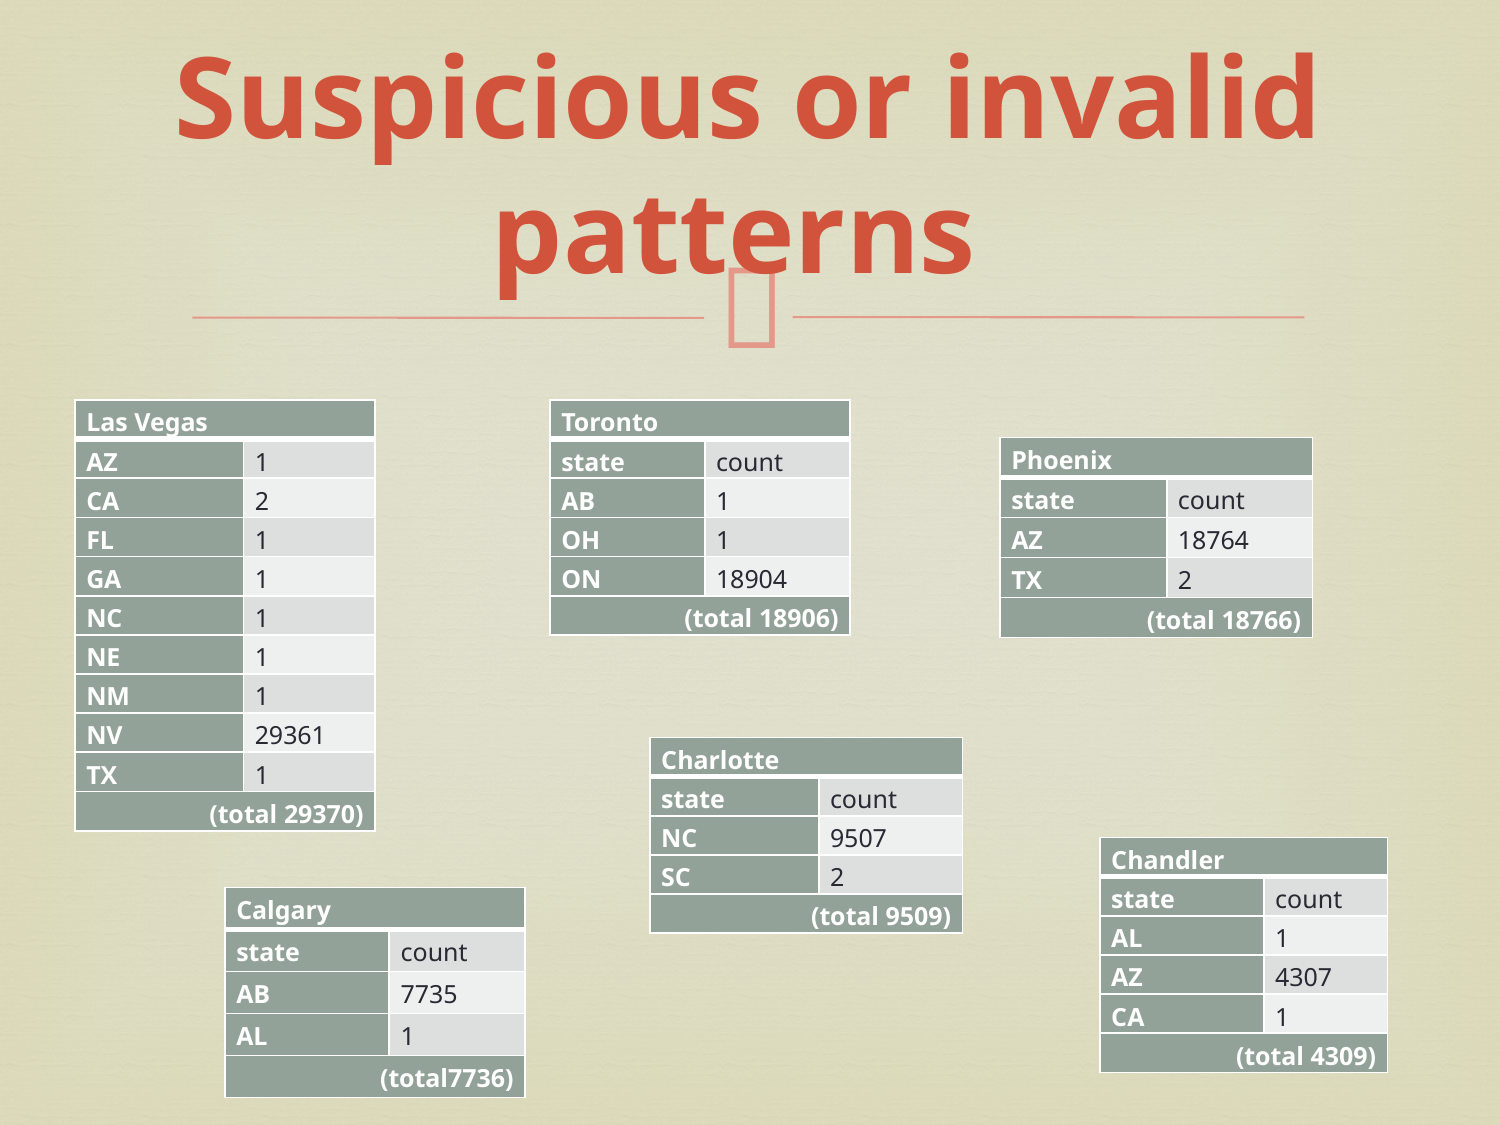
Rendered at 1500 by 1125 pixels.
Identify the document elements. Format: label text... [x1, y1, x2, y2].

table_cell AZ [1101, 956, 1263, 993]
table_cell 1 [244, 597, 374, 634]
table_cell AL [1101, 917, 1263, 954]
table_cell 1 [244, 675, 374, 712]
table_cell (total7736) [226, 1056, 524, 1097]
table_cell CA [76, 479, 243, 517]
table_cell 1 [1265, 995, 1387, 1032]
table_cell (total 4309) [1101, 1034, 1387, 1072]
table_cell state [651, 779, 818, 815]
table_cell NC [651, 817, 818, 854]
table_cell AB [226, 972, 388, 1013]
table_cell GA [76, 557, 243, 595]
table_cell 1 [244, 753, 374, 791]
table_cell 1 [244, 636, 374, 673]
table_header Chandler [1101, 838, 1387, 874]
table_cell 18904 [706, 557, 849, 595]
table_cell NE [76, 636, 243, 673]
table_cell 1 [390, 1014, 524, 1055]
table_cell (total 18766) [1001, 598, 1312, 637]
table_header Charlotte [651, 738, 962, 774]
table_cell 2 [1168, 558, 1312, 597]
table_cell NC [76, 597, 243, 634]
table_cell 4307 [1265, 956, 1387, 993]
table_cell NV [76, 714, 243, 751]
table_cell 2 [820, 856, 962, 893]
table_cell CA [1101, 995, 1263, 1032]
table_cell ON [551, 557, 704, 595]
table_cell state [226, 932, 388, 971]
table_cell FL [76, 518, 243, 556]
table_cell 29361 [244, 714, 374, 751]
table_cell count [390, 932, 524, 971]
table_header Toronto [551, 401, 849, 436]
title Suspicious or invalid patterns [112, 75, 1385, 248]
table_cell state [1101, 879, 1263, 915]
table_cell 7735 [390, 972, 524, 1013]
table_cell NM [76, 675, 243, 712]
table_cell 2 [244, 479, 374, 517]
table_cell count [1168, 480, 1312, 517]
table_cell count [706, 442, 849, 477]
table_header Las Vegas [76, 401, 374, 436]
table_cell TX [76, 753, 243, 791]
table_cell SC [651, 856, 818, 893]
table_header Phoenix [1001, 438, 1312, 475]
table_cell 1 [706, 518, 849, 556]
table_cell count [820, 779, 962, 815]
table_cell AB [551, 479, 704, 517]
table_cell OH [551, 518, 704, 556]
table_cell 1 [706, 479, 849, 517]
table_cell TX [1001, 558, 1166, 597]
table_cell 9507 [820, 817, 962, 854]
table_header Calgary [226, 888, 524, 927]
table_cell count [1265, 879, 1387, 915]
table_cell AZ [1001, 518, 1166, 557]
table_cell 18764 [1168, 518, 1312, 557]
table_cell state [551, 442, 704, 477]
table_cell state [1001, 480, 1166, 517]
table_cell 1 [1265, 917, 1387, 954]
table_cell 1 [244, 557, 374, 595]
table_cell AL [226, 1014, 388, 1055]
table_cell 1 [244, 442, 374, 477]
table_cell AZ [76, 442, 243, 477]
table_cell (total 29370) [76, 792, 374, 830]
table_cell (total 9509) [651, 895, 962, 932]
table_cell (total 18906) [551, 597, 849, 634]
table_cell 1 [244, 518, 374, 556]
